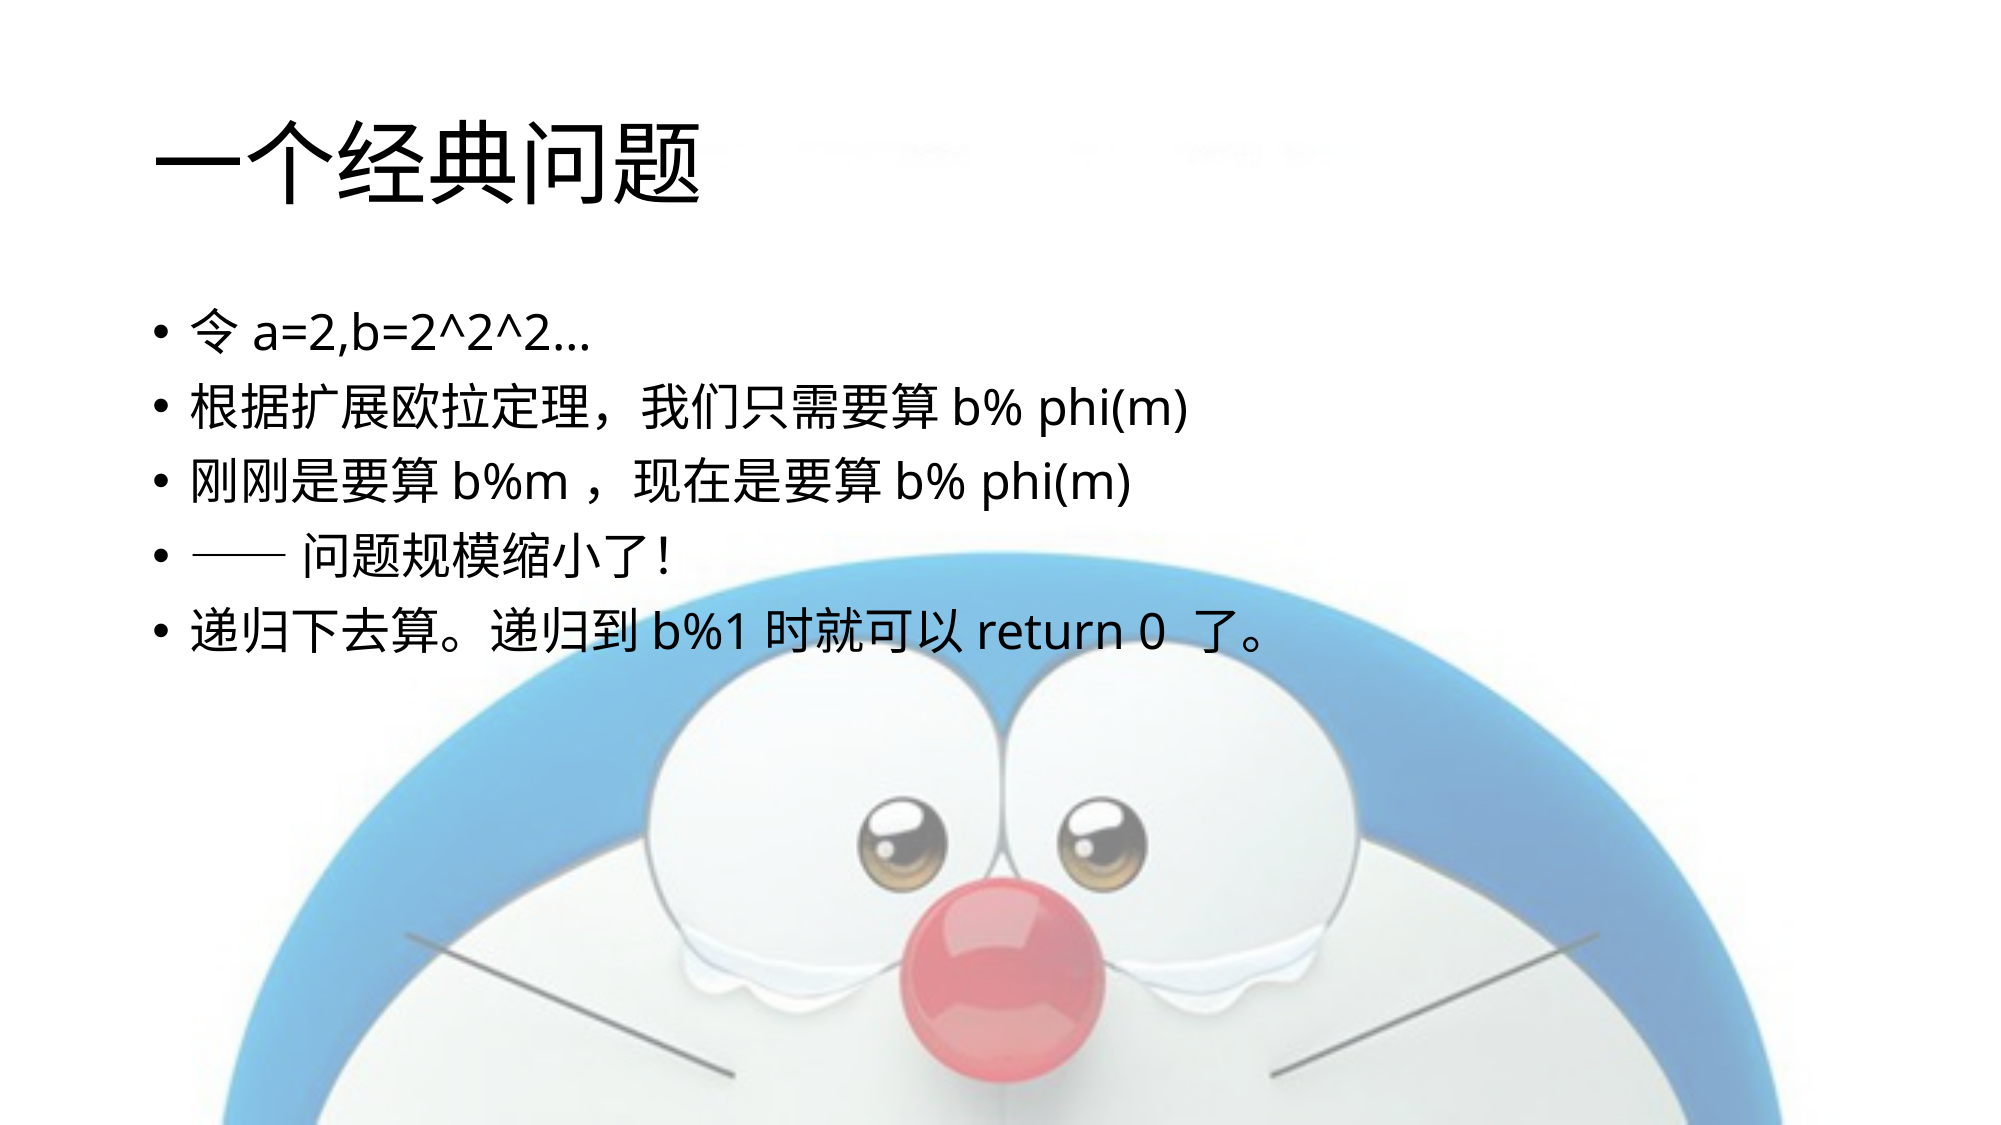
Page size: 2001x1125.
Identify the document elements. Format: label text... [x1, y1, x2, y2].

title 一个经典问题 [137, 58, 1863, 277]
list 令a=2,b=2^2^2… 根据扩展欧拉定理，我们只需要算b% phi(m) 刚刚是要算b%m，现在是要算b% phi(m) ——问题规模缩小了！ 递归下去算。递归到b%1时就可以return 0 了。 [137, 299, 1863, 1014]
